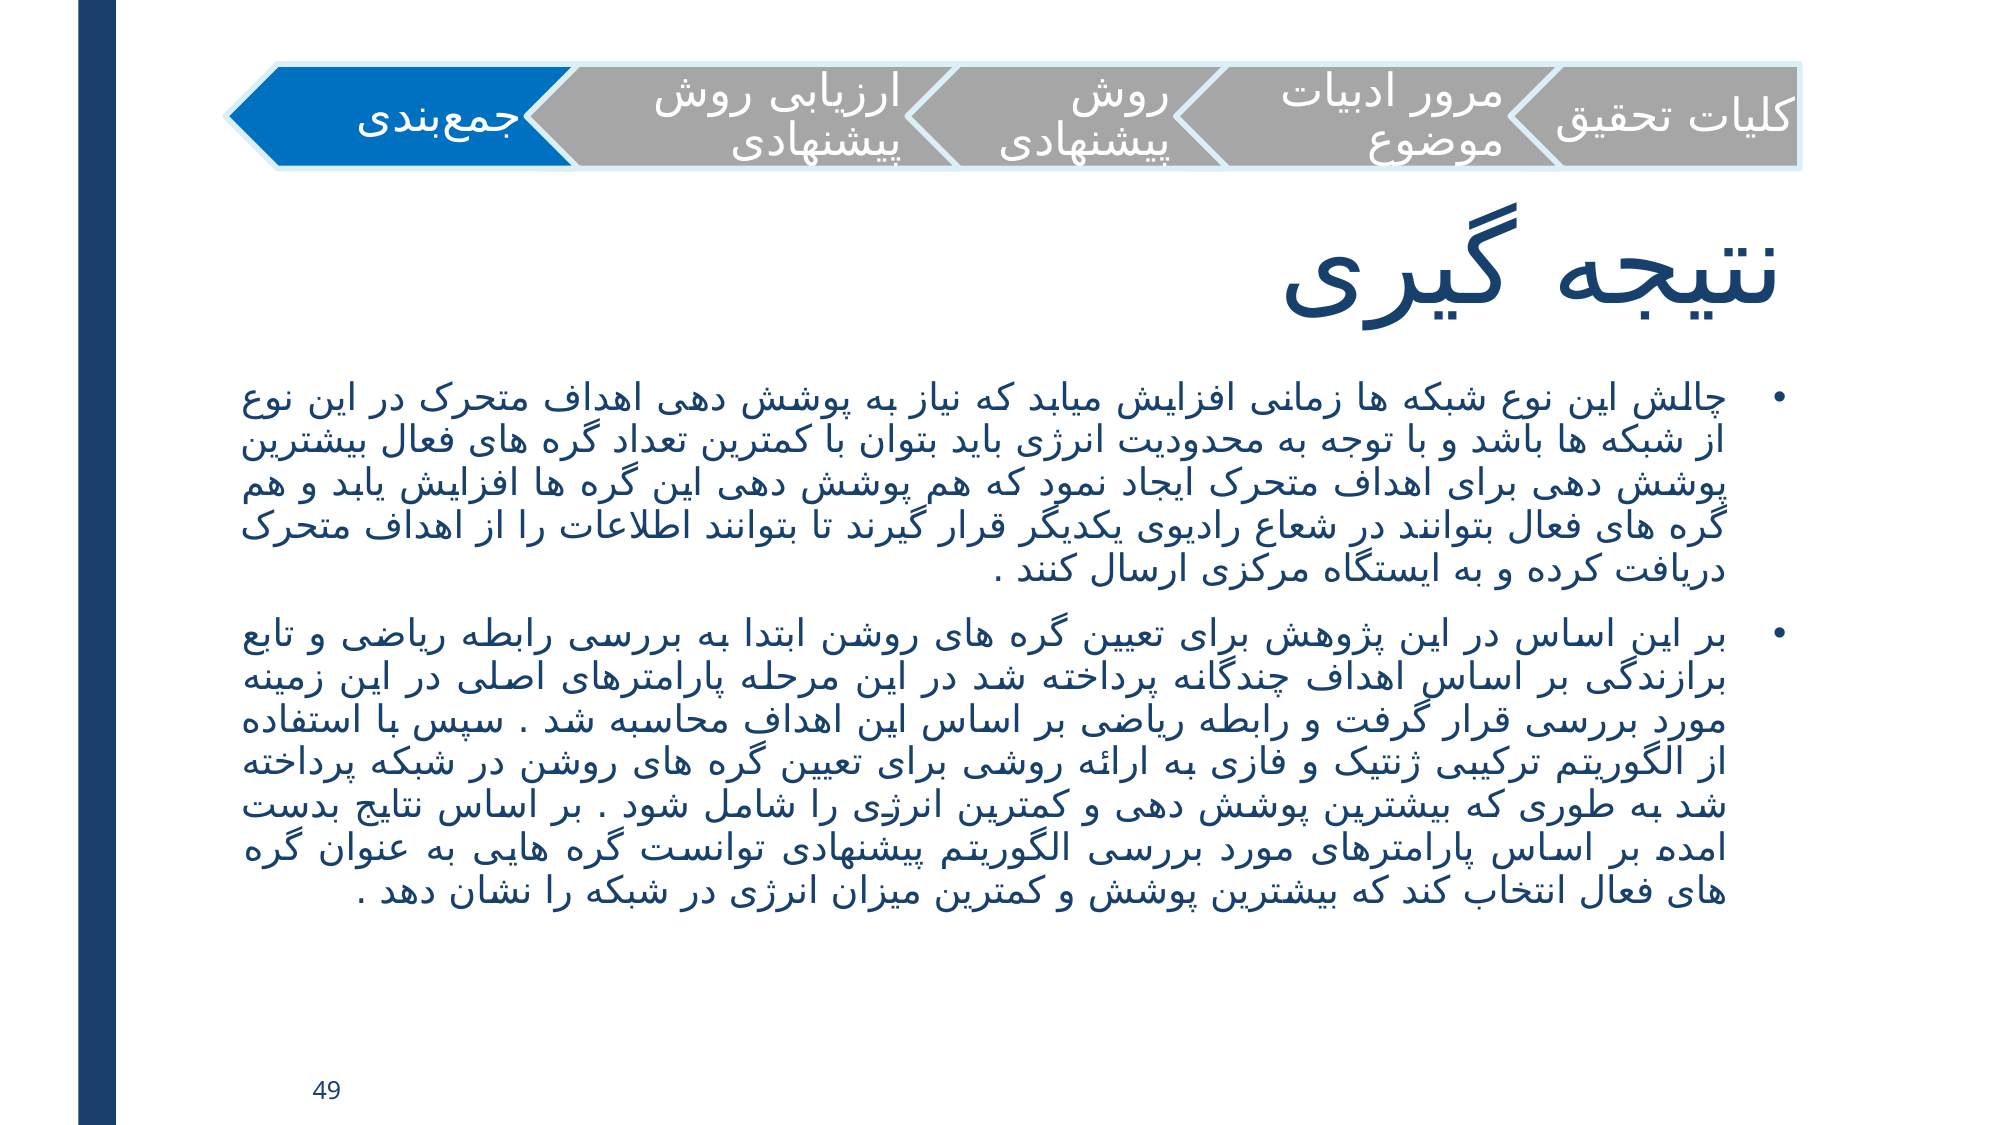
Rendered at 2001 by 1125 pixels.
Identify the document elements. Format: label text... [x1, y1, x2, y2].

slide_number 49 [196, 1058, 458, 1125]
list چالش این نوع شبکه ها زمانی افزایش میابد که نیاز به پوشش دهی اهداف متحرک در این نوع از شبکه ها باشد و با توجه به محدودیت انرژی باید بتوان با کمترین تعداد گره های فعال بیشترین پوشش دهی برای اهداف متحرک ایجاد نمود که هم پوشش دهی این گره ها افزایش یابد و هم گره های فعال بتوانند در شعاع رادیوی یکدیگر قرار گیرند تا بتوانند اطلاعات را از اهداف متحرک دریافت کرده و به ایستگاه مرکزی ارسال کنند . بر این اساس در این پژوهش برای تعیین گره های روشن ابتدا به بررسی رابطه ریاضی و تابع برازندگی بر اساس اهداف چندگانه پرداخته شد در این مرحله پارامترهای اصلی در این زمینه مورد بررسی قرار گرفت و رابطه ریاضی بر اساس این اهداف محاسبه شد . سپس با استفاده از الگوریتم ترکیبی ژنتیک و فازی به ارائه روشی برای تعیین گره های روشن در شبکه پرداخته شد به طوری که بیشترین پوشش دهی و کمترین انرژی را شامل شود . بر اساس نتایج بدست امده بر اساس پارامترهای مورد بررسی الگوریتم پیشنهادی توانست گره هایی به عنوان گره های فعال انتخاب کند که بیشترین پوشش و کمترین میزان انرژی در شبکه را نشان دهد . [225, 368, 1800, 956]
title نتیجه گیری [225, 200, 1800, 344]
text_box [224, 63, 1800, 169]
